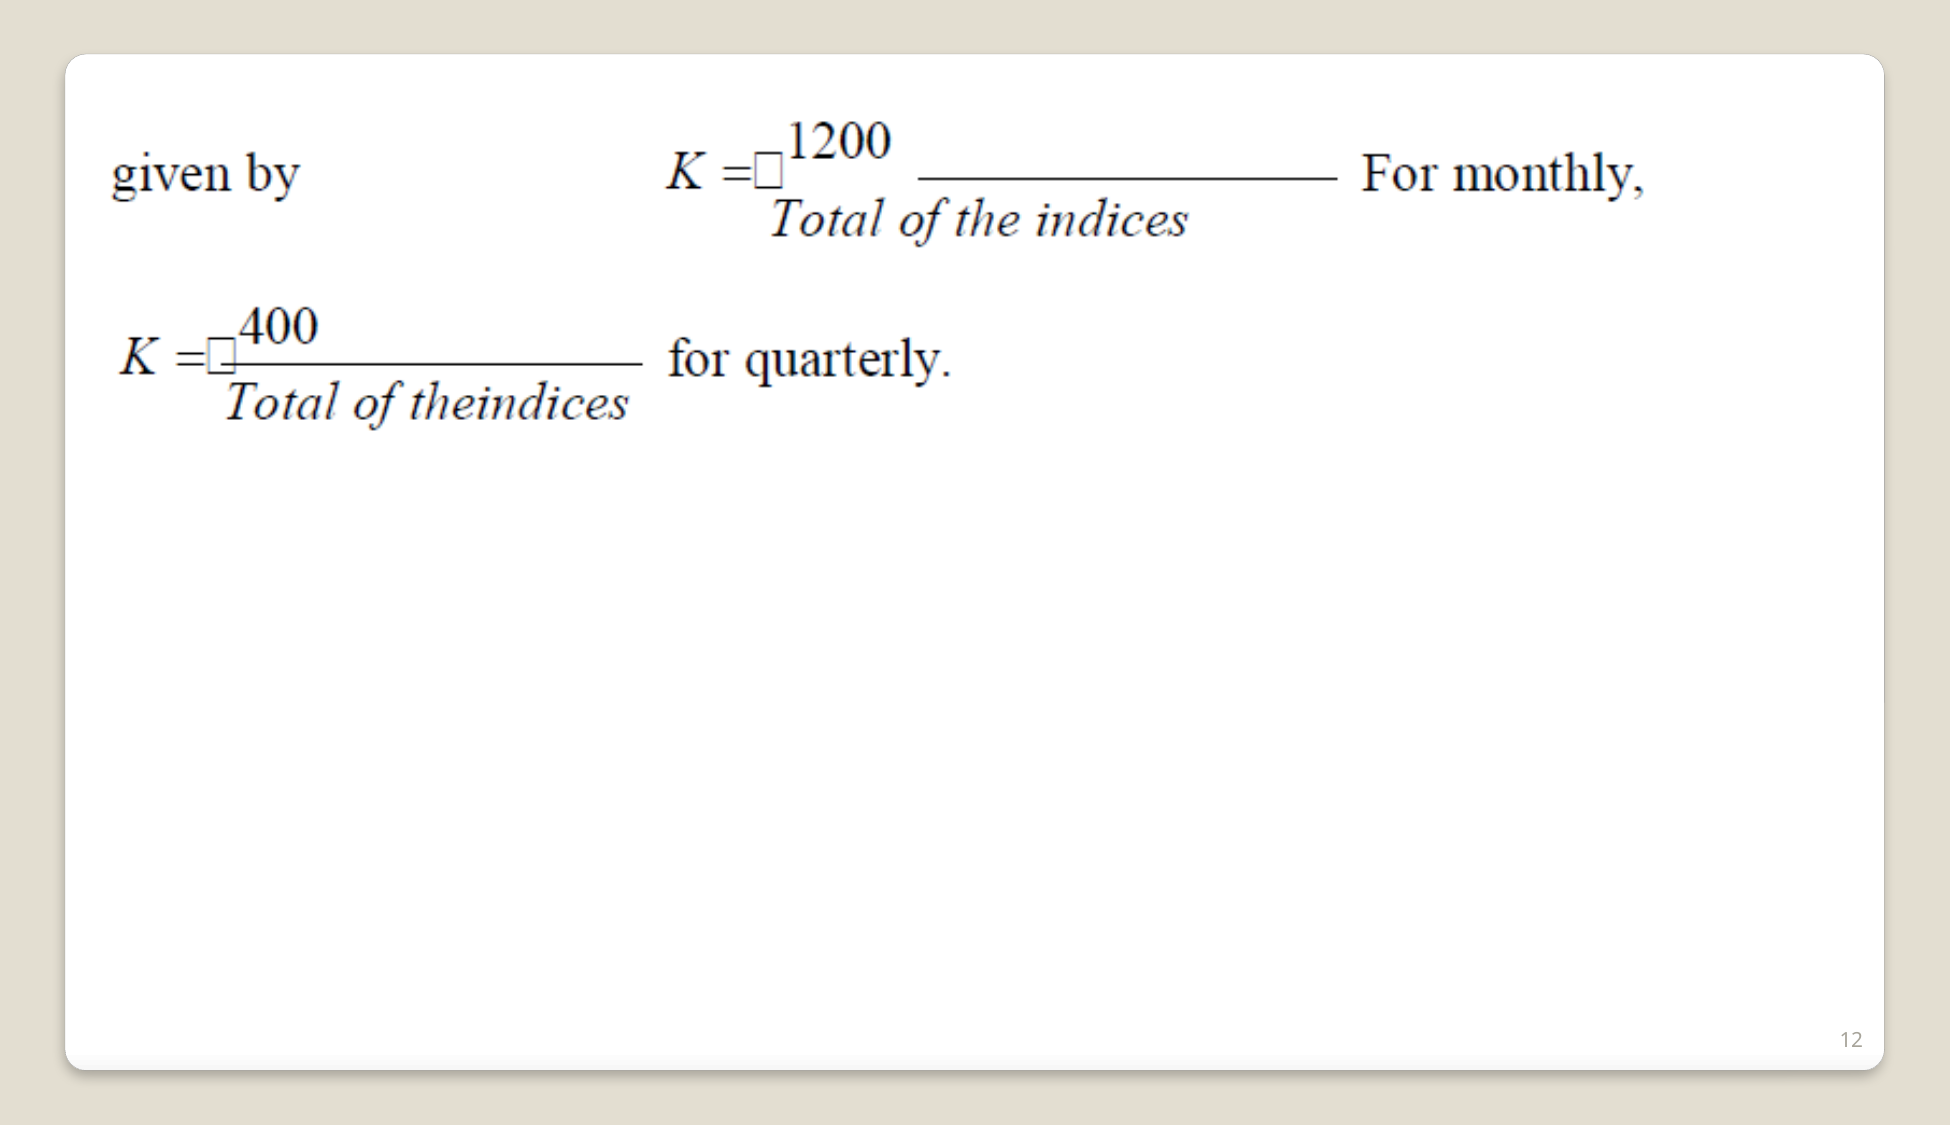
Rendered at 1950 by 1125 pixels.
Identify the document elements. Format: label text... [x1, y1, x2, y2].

picture [100, 62, 1663, 463]
slide_number 12 [1780, 1002, 1878, 1063]
